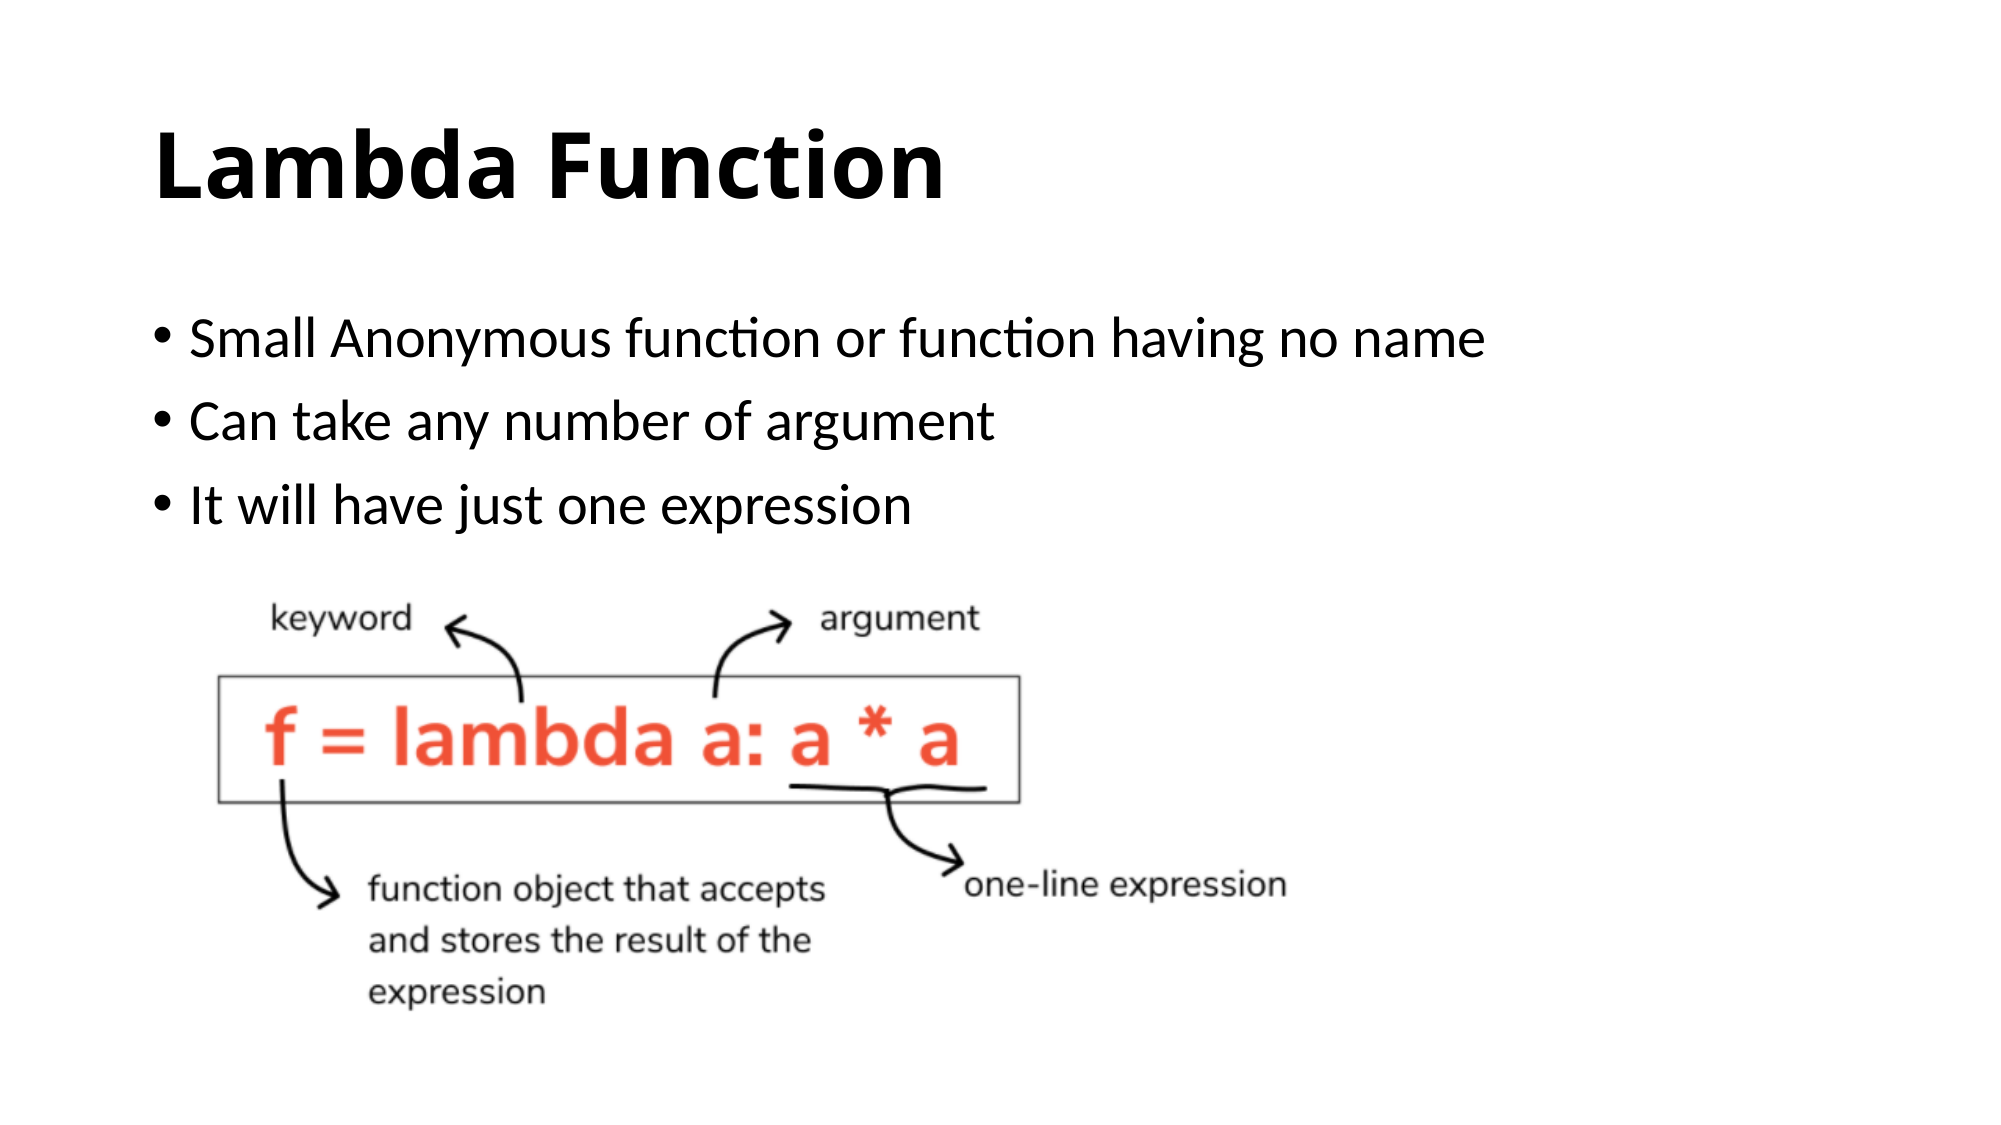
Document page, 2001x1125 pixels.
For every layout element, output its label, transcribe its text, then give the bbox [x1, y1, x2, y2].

picture [165, 579, 1352, 1055]
list Small Anonymous function or function having no name Can take any number of argument It will have just one expression [137, 299, 1863, 1014]
title Lambda Function [137, 59, 1863, 278]
